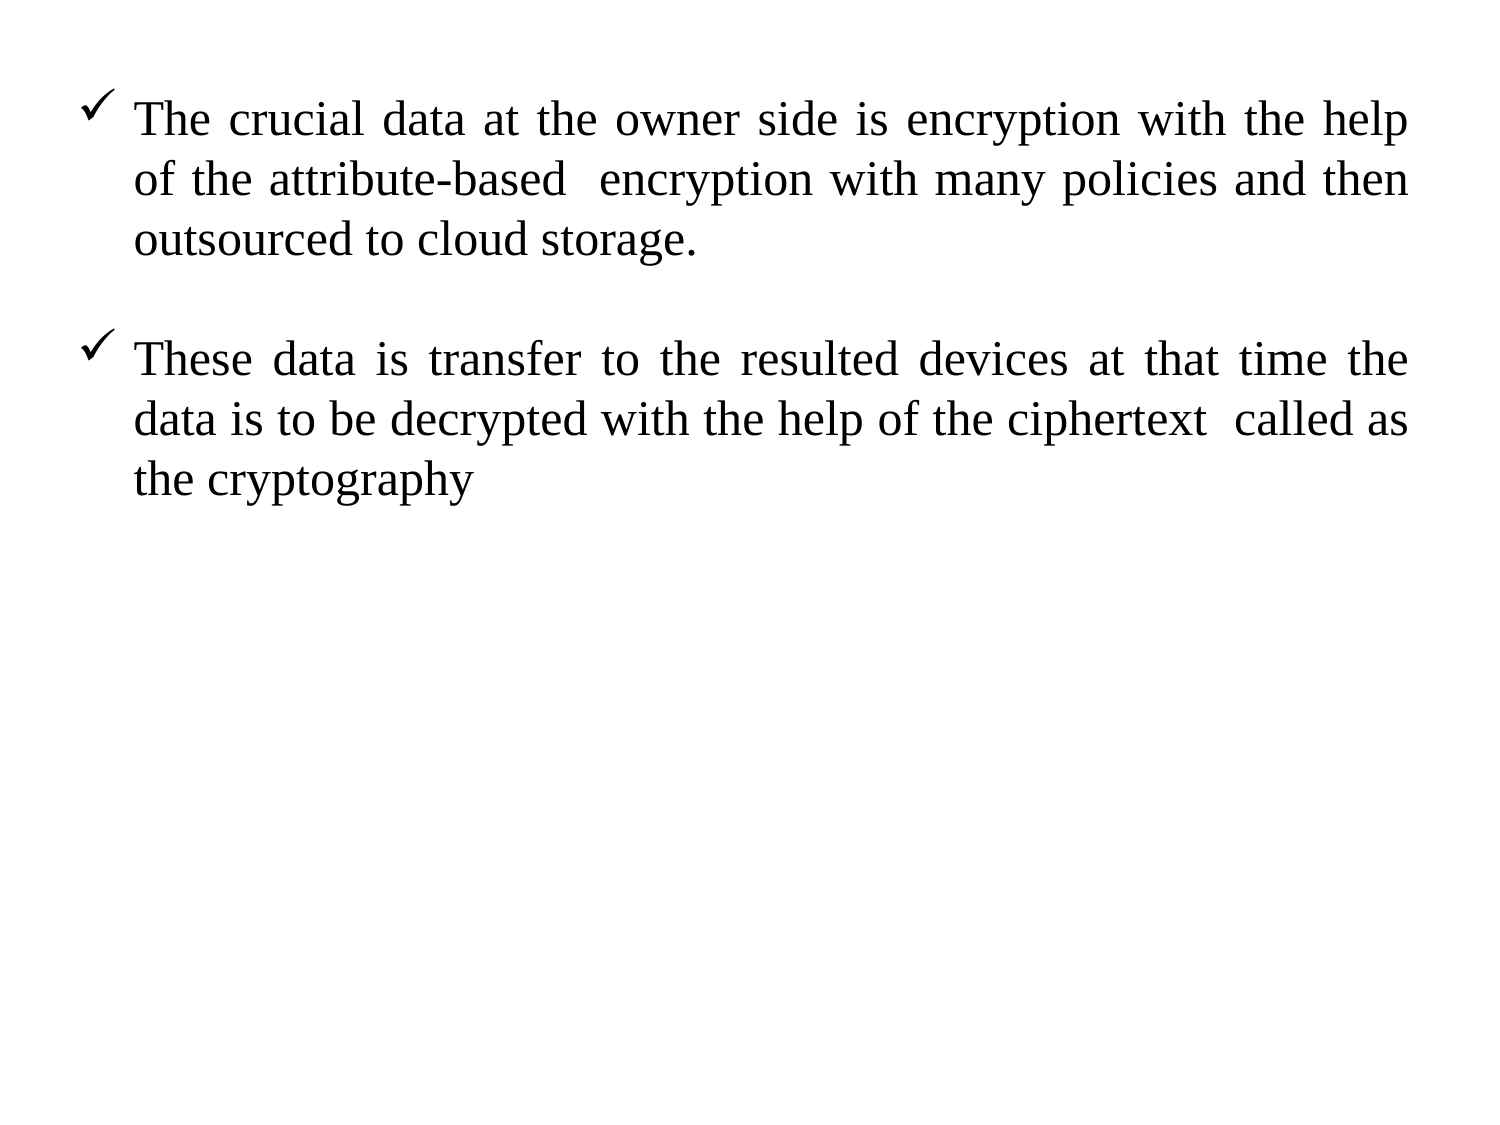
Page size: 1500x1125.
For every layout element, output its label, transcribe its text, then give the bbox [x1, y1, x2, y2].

text_box The crucial data at the owner side is encryption with the help of the attribute-based encryption with many policies and then outsourced to cloud storage. These data is transfer to the resulted devices at that time the data is to be decrypted with the help of the ciphertext called as the cryptography [62, 77, 1425, 633]
